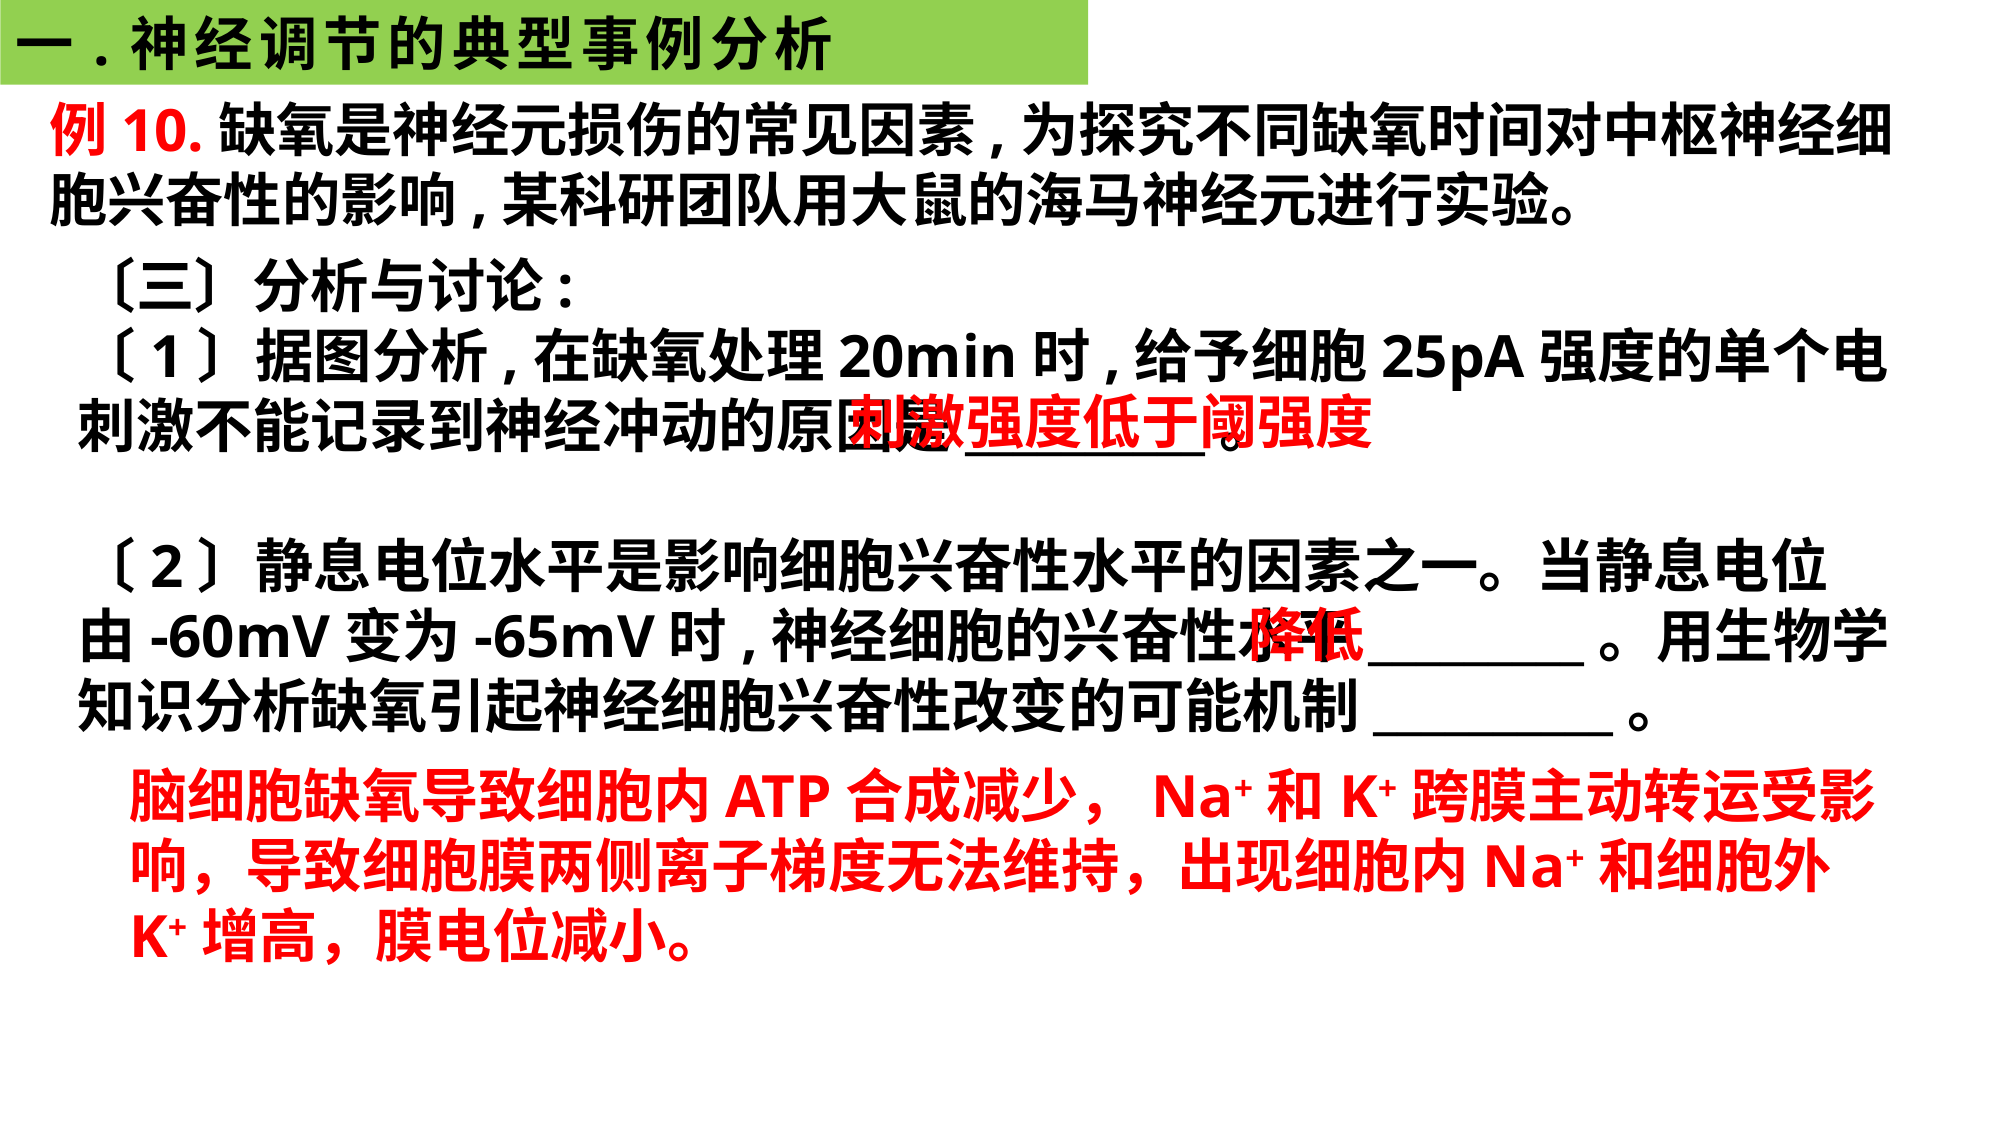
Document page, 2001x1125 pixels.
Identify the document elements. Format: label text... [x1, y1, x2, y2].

text_box 一.神经调节的典型事例分析 [0, 0, 1089, 85]
text_box 降低 [1234, 590, 1381, 676]
text_box 例10.缺氧是神经元损伤的常见因素,为探究不同缺氧时间对中枢神经细胞兴奋性的影响,某科研团队用大鼠的海马神经元进行实验。 [34, 85, 1943, 241]
text_box 刺激强度低于阈强度 [835, 377, 1390, 463]
text_box 〔三〕分析与讨论: 〔1〕据图分析,在缺氧处理20min时,给予细胞25pA强度的单个电刺激不能记录到神经冲动的原因是__________。 〔2〕静息电位水平是影响细胞兴奋性水平的因素之一。当静息电位由-60mV变为-65mV时,神经细胞的兴奋性水平_________。用生物学知识分析缺氧引起神经细胞兴奋性改变的可能机制__________。 [63, 242, 1915, 747]
text_box 脑细胞缺氧导致细胞内ATP合成减少，Na+和K+跨膜主动转运受影响，导致细胞膜两侧离子梯度无法维持，出现细胞内Na+和细胞外K+增高，膜电位减小。 [114, 751, 1915, 977]
